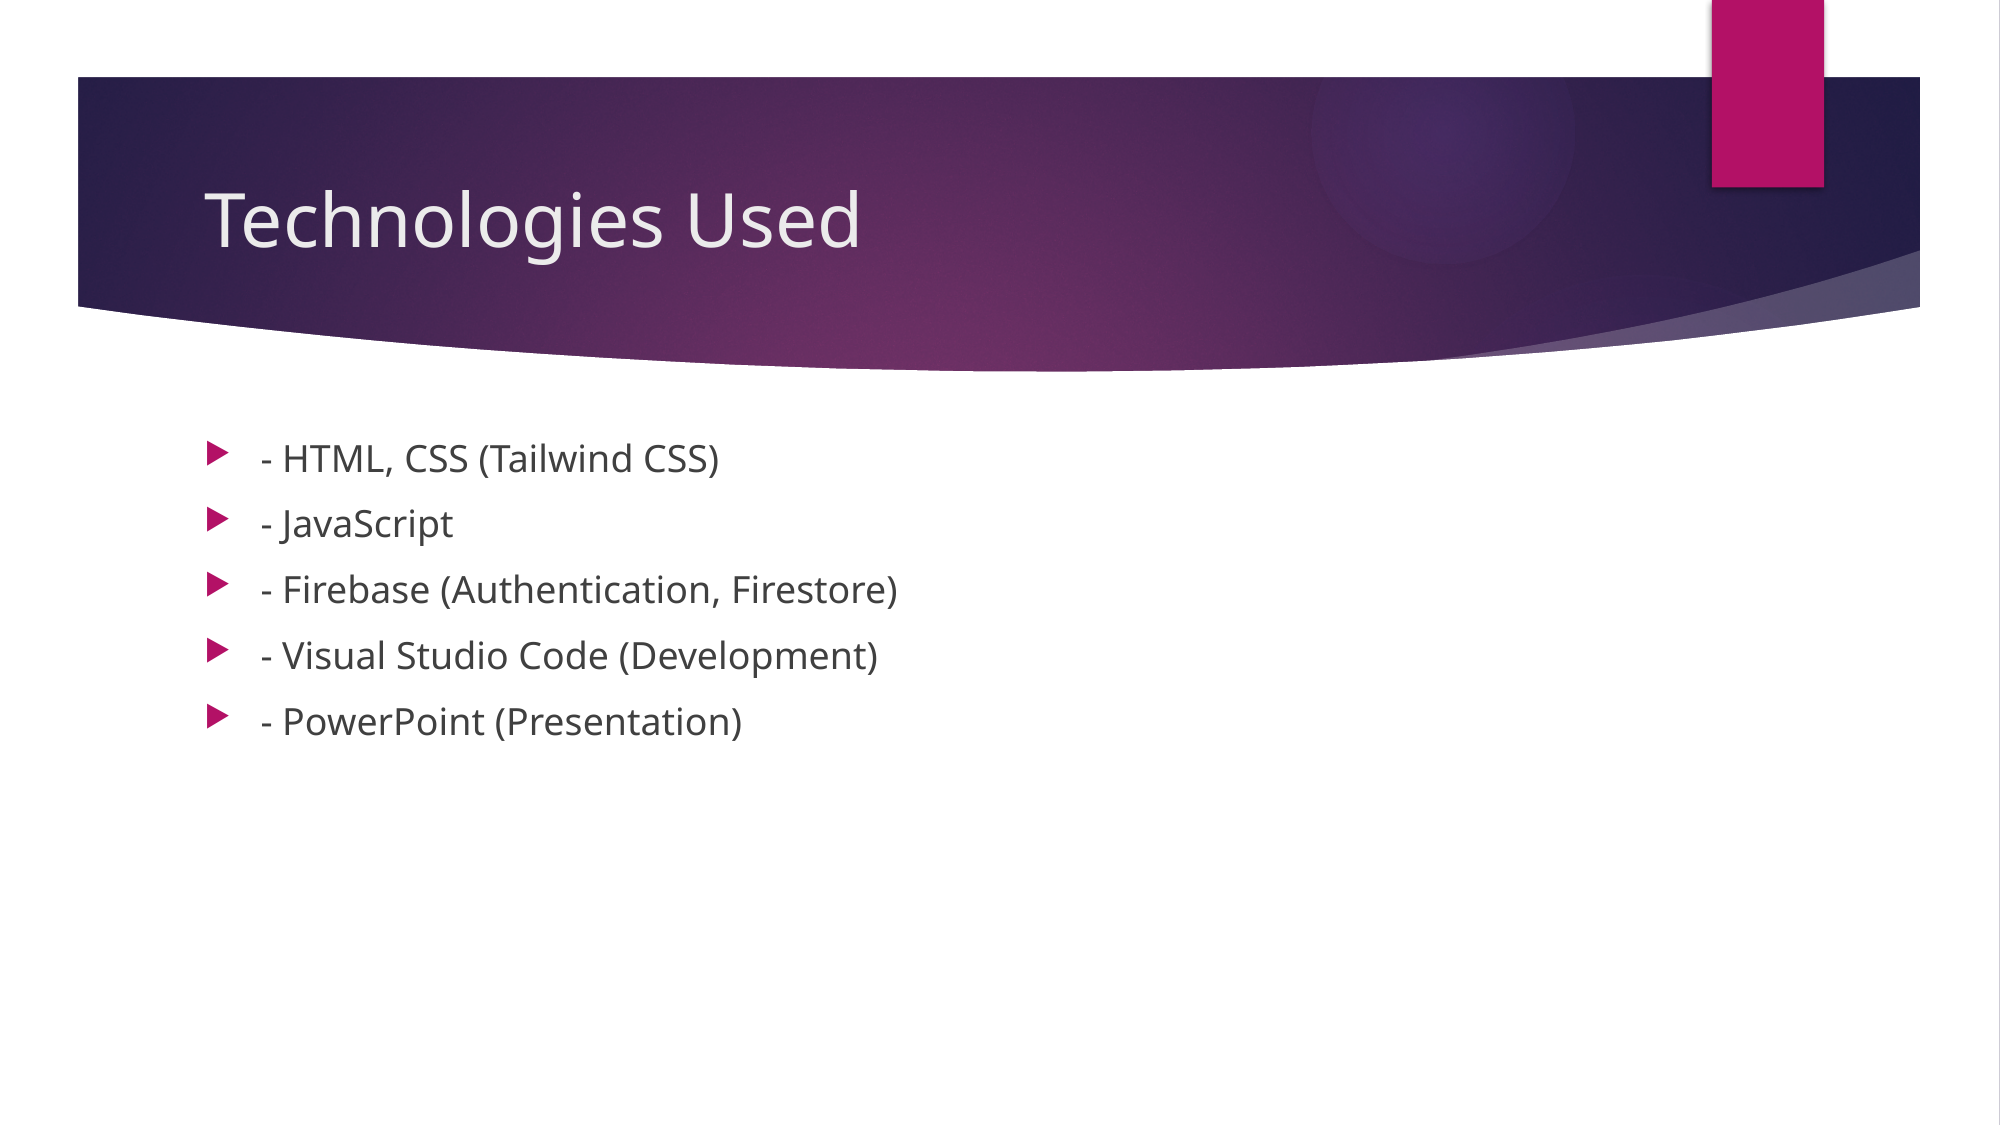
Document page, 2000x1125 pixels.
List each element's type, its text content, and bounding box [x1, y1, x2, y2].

list - HTML, CSS (Tailwind CSS) - JavaScript - Firebase (Authentication, Firestore) - Visual Studio Code (Development) - PowerPoint (Presentation) [189, 427, 1637, 988]
title Technologies Used [189, 159, 1627, 276]
